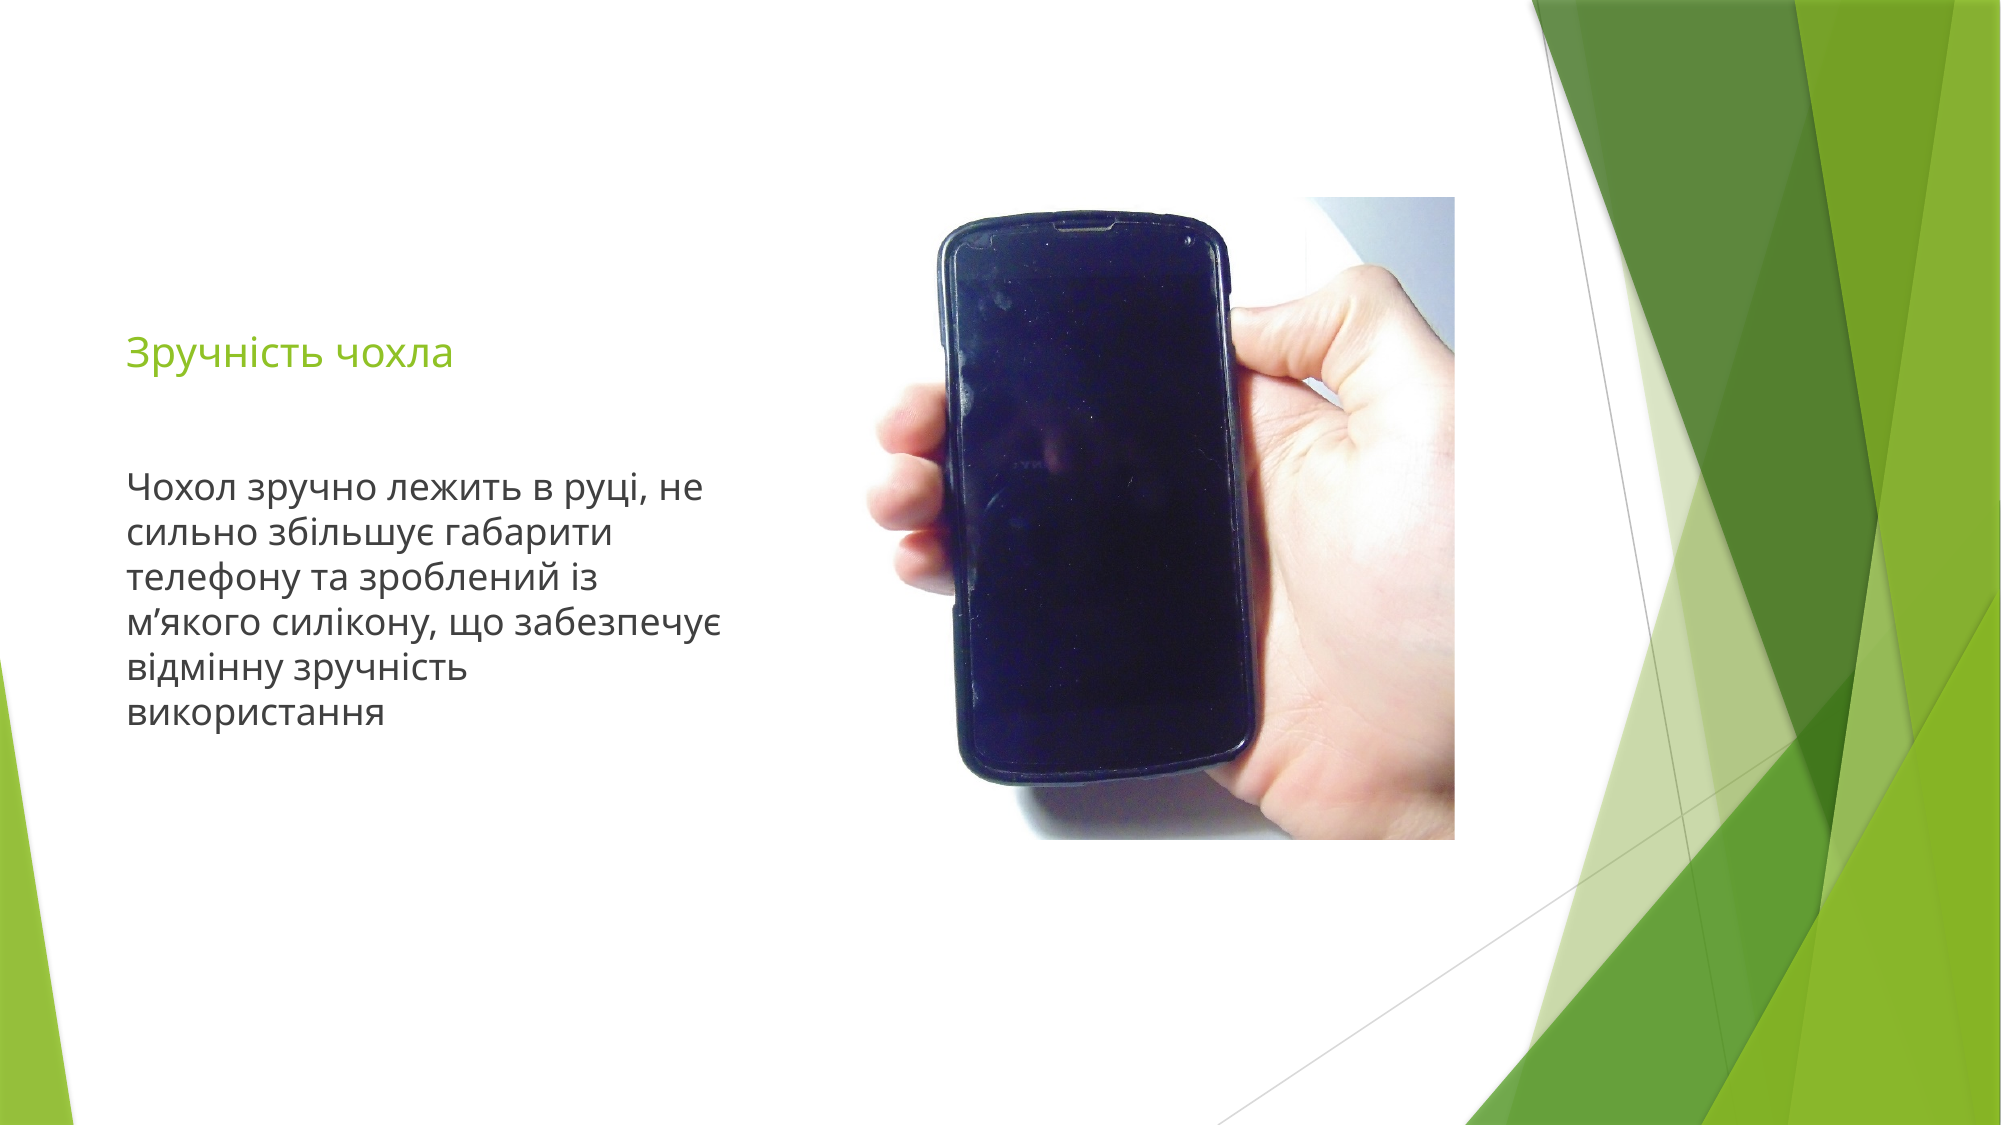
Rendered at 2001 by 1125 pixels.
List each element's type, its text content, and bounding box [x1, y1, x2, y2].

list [761, 197, 1456, 841]
list Чохол зручно лежить в руці, не сильно збільшує габарити телефону та зроблений із м’якого силікону, що забезпечує відмінну зручність використання [111, 455, 744, 880]
title Зручність чохла [111, 245, 744, 455]
